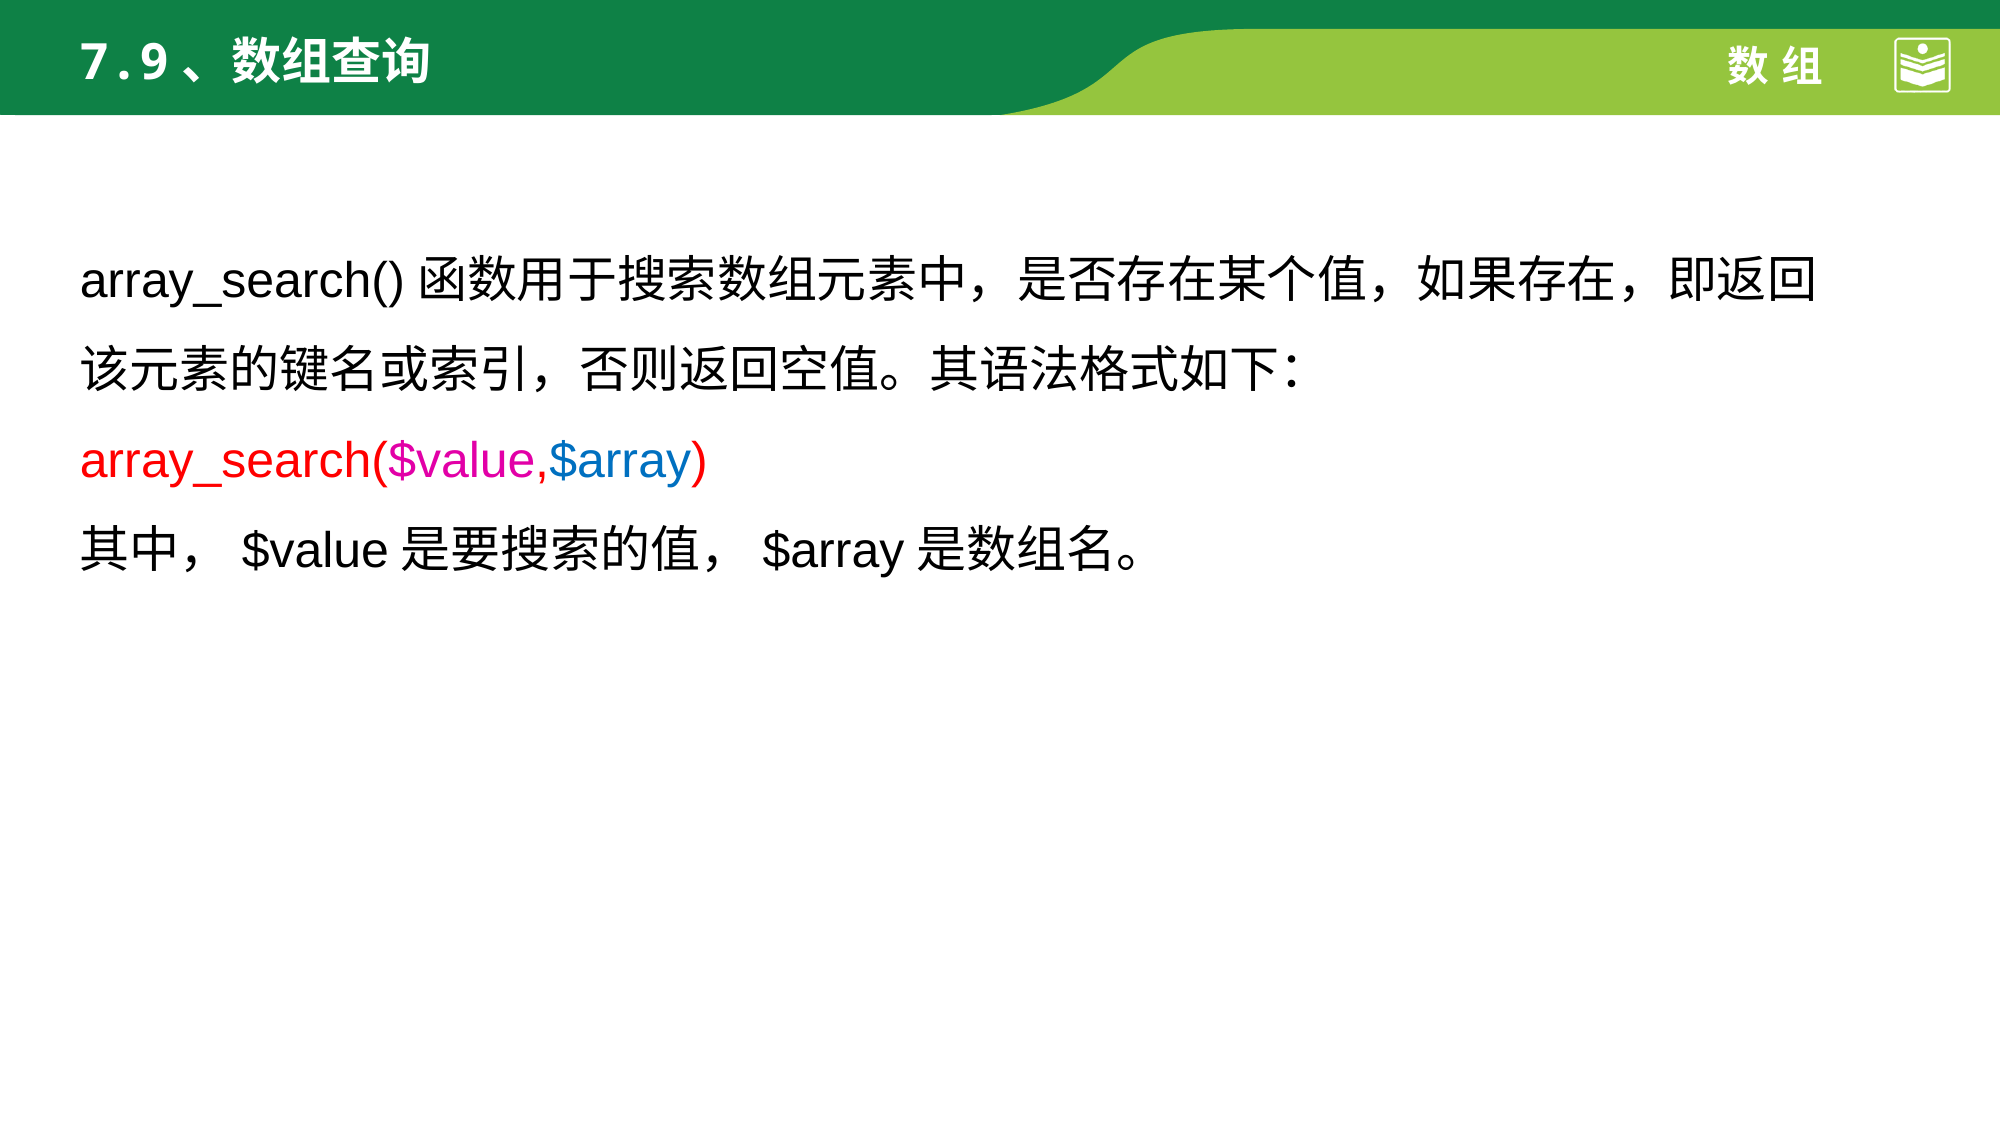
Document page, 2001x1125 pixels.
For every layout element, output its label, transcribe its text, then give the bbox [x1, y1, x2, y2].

text_box 7.9、数组查询 [65, 21, 773, 97]
text_box array_search()函数用于搜索数组元素中，是否存在某个值，如果存在，即返回该元素的键名或索引，否则返回空值。其语法格式如下： array_search($value,$array) 其中，$value是要搜索的值，$array是数组名。 [65, 210, 1846, 586]
text_box 数组 [1712, 31, 1838, 97]
picture [1893, 37, 1951, 93]
text_box [999, 28, 2000, 116]
text_box [0, 0, 2000, 116]
